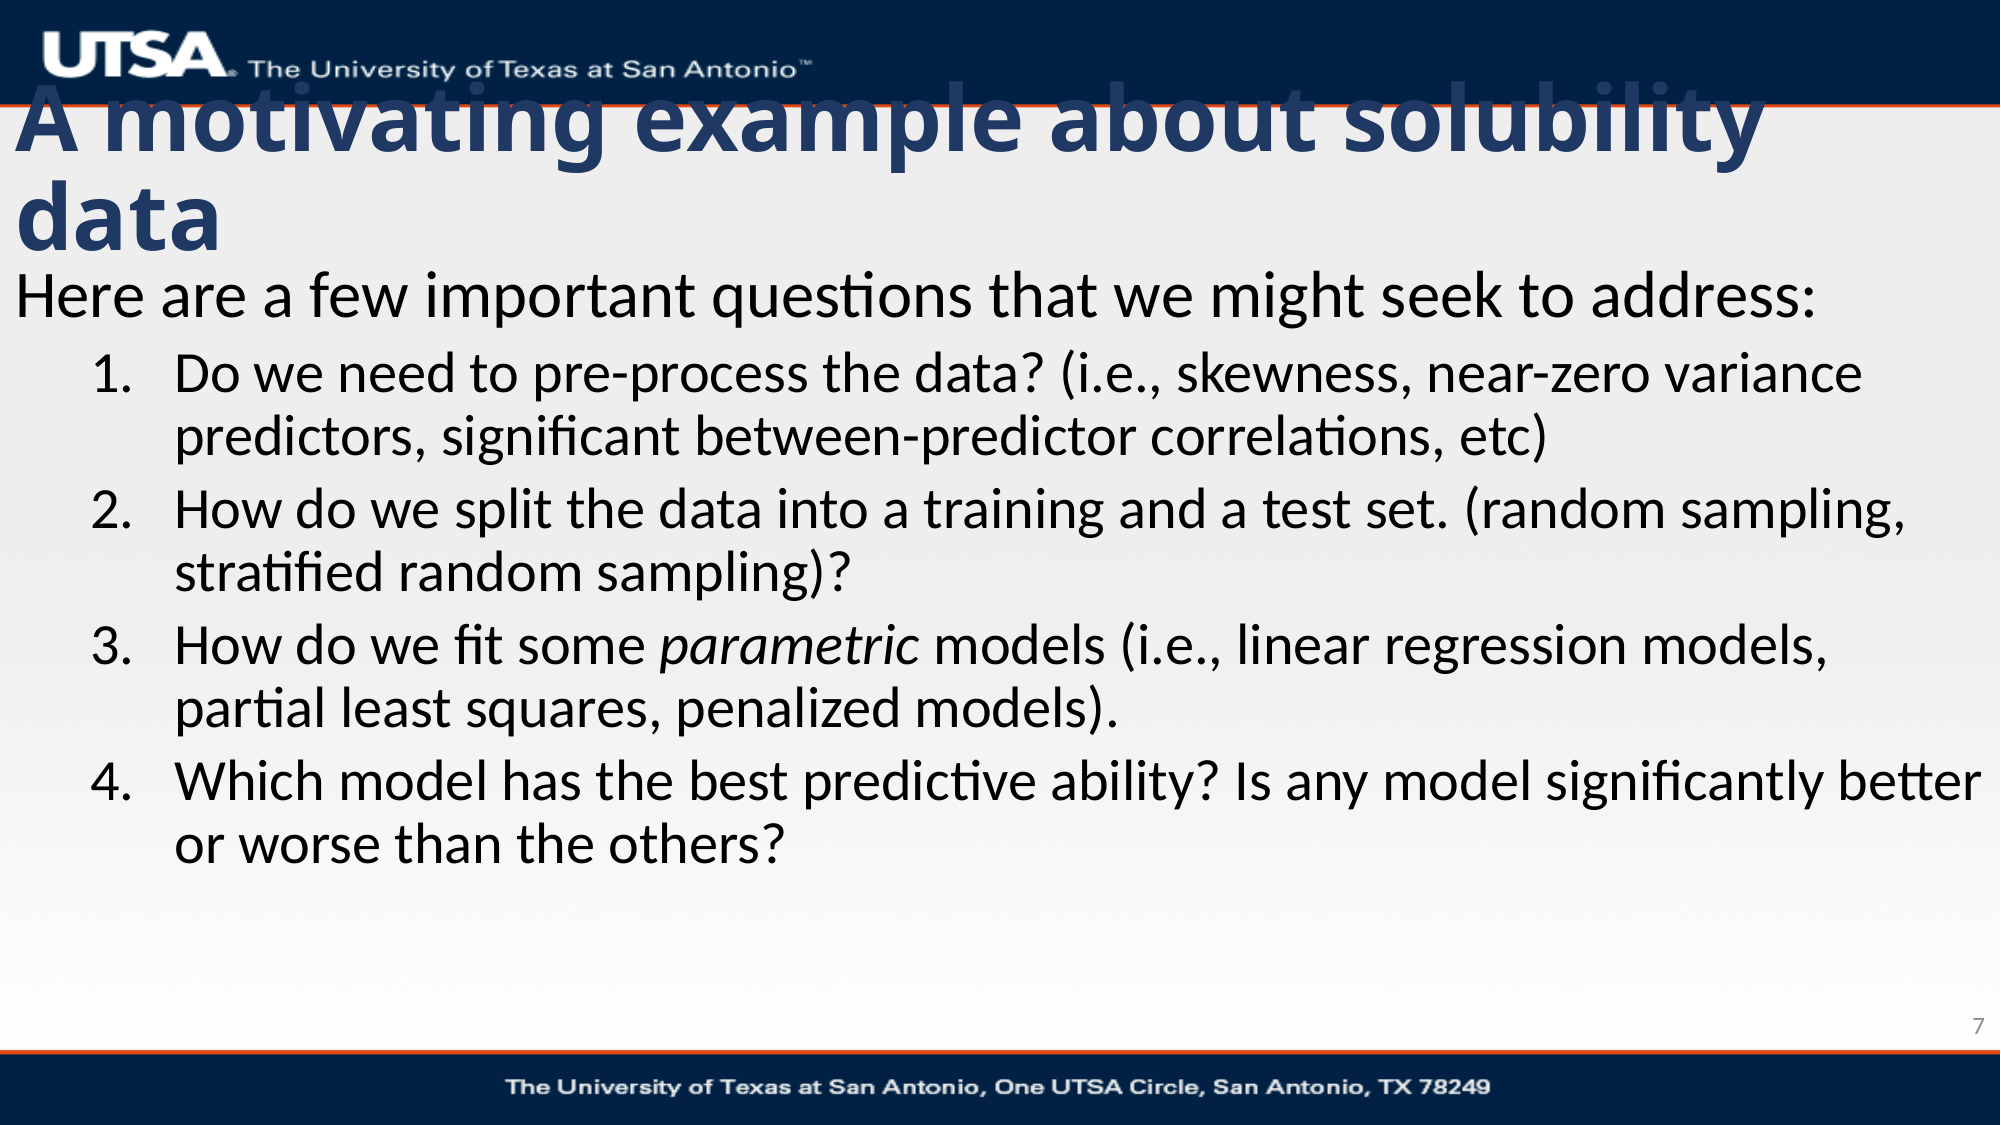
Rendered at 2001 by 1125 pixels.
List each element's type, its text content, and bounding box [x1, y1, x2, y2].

slide_number 7 [1550, 994, 2000, 1055]
picture [0, 234, 2000, 252]
picture [0, 0, 2000, 109]
picture [0, 996, 2000, 1125]
list Here are a few important questions that we might seek to address: Do we need to pre-process the data? (i.e., skewness, near-zero variance predictors, significant between-predictor correlations, etc) How do we split the data into a training and a test set. (random sampling, stratified random sampling)? How do we fit some parametric models (i.e., linear regression models, partial least squares, penalized models). Which model has the best predictive ability? Is any model significantly better or worse than the others? [0, 252, 2000, 996]
title A motivating example about solubility data [0, 109, 2000, 234]
